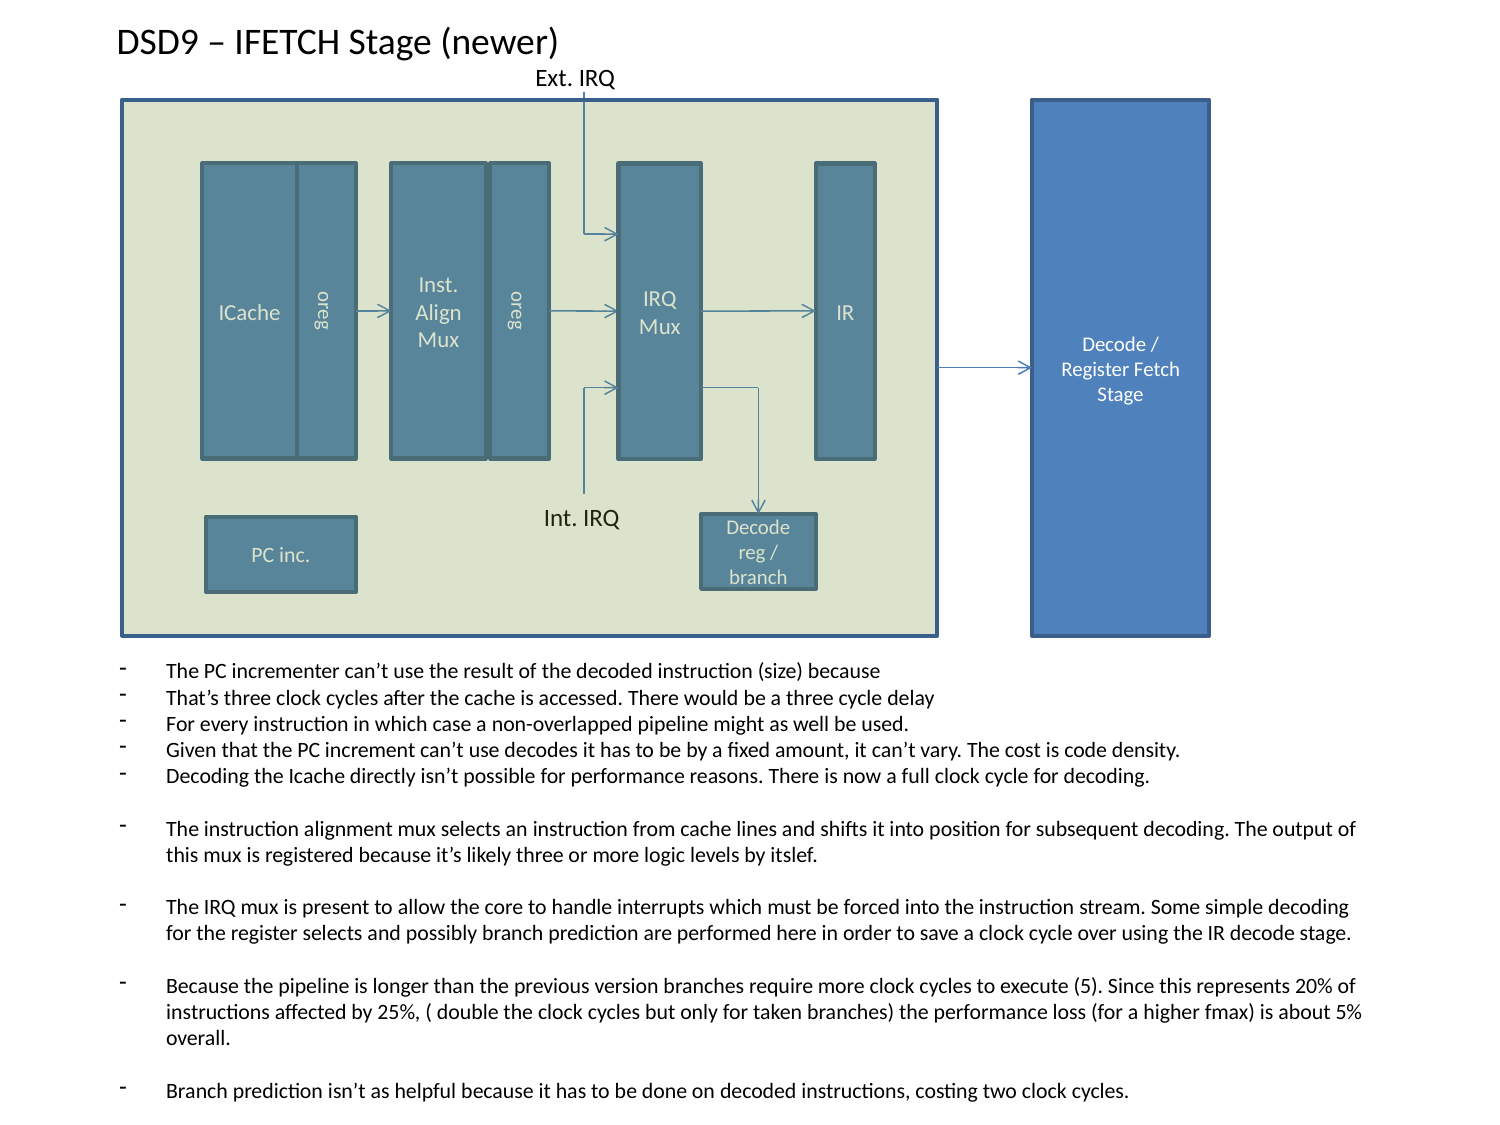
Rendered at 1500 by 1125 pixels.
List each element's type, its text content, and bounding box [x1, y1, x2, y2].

text_box Decode / Register Fetch Stage [1030, 98, 1211, 638]
text_box Ext. IRQ [520, 54, 631, 98]
text_box The PC incrementer can’t use the result of the decoded instruction (size) because That’s three clock cycles after the cache is accessed. There would be a three cycle delay For every instruction in which case a non-overlapped pipeline might as well be used. Given that the PC increment can’t use decodes it has to be by a fixed amount, it can’t vary. The cost is code density. Decoding the Icache directly isn’t possible for performance reasons. There is now a full clock cycle for decoding. The instruction alignment mux selects an instruction from cache lines and shifts it into position for subsequent decoding. The output of this mux is registered because it’s likely three or more logic levels by itslef. The IRQ mux is present to allow the core to handle interrupts which must be forced into the instruction stream. Some simple decoding for the register selects and possibly branch prediction are performed here in order to save a clock cycle over using the IR decode stage. Because the pipeline is longer than the previous version branches require more clock cycles to execute (5). Since this represents 20% of instructions affected by 25%, ( double the clock cycles but only for taken branches) the performance loss (for a higher fmax) is about 5% overall. Branch prediction isn’t as helpful because it has to be done on decoded instructions, costing two clock cycles. [104, 649, 1388, 1110]
text_box [120, 98, 939, 638]
text_box DSD9 – IFETCH Stage (newer) [101, 9, 575, 70]
